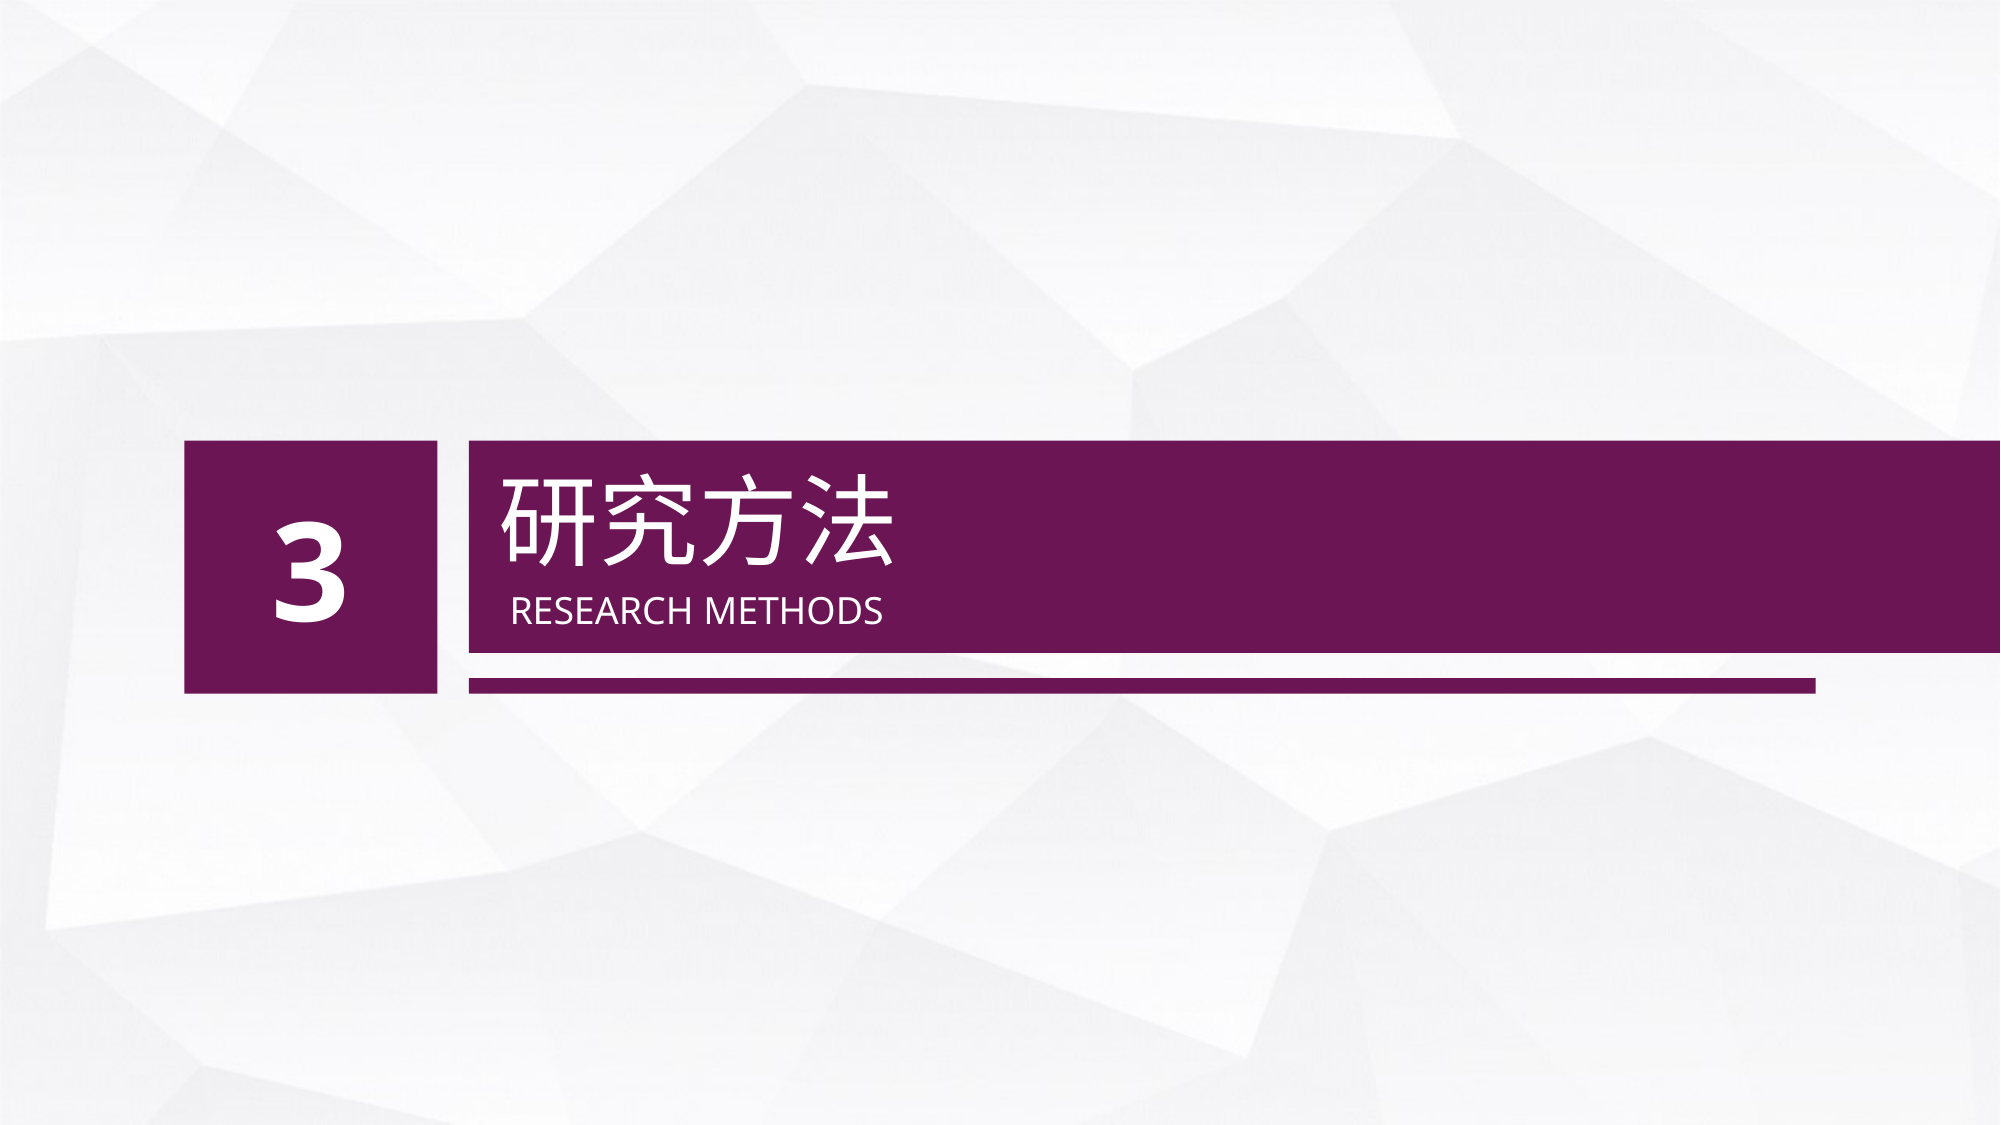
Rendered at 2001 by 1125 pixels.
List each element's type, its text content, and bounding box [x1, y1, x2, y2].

text_box [468, 677, 1817, 695]
text_box [468, 440, 2000, 654]
text_box 研究方法 [483, 451, 914, 587]
text_box RESEARCH METHODS [494, 579, 899, 640]
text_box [184, 440, 438, 694]
picture [0, 0, 2001, 1125]
